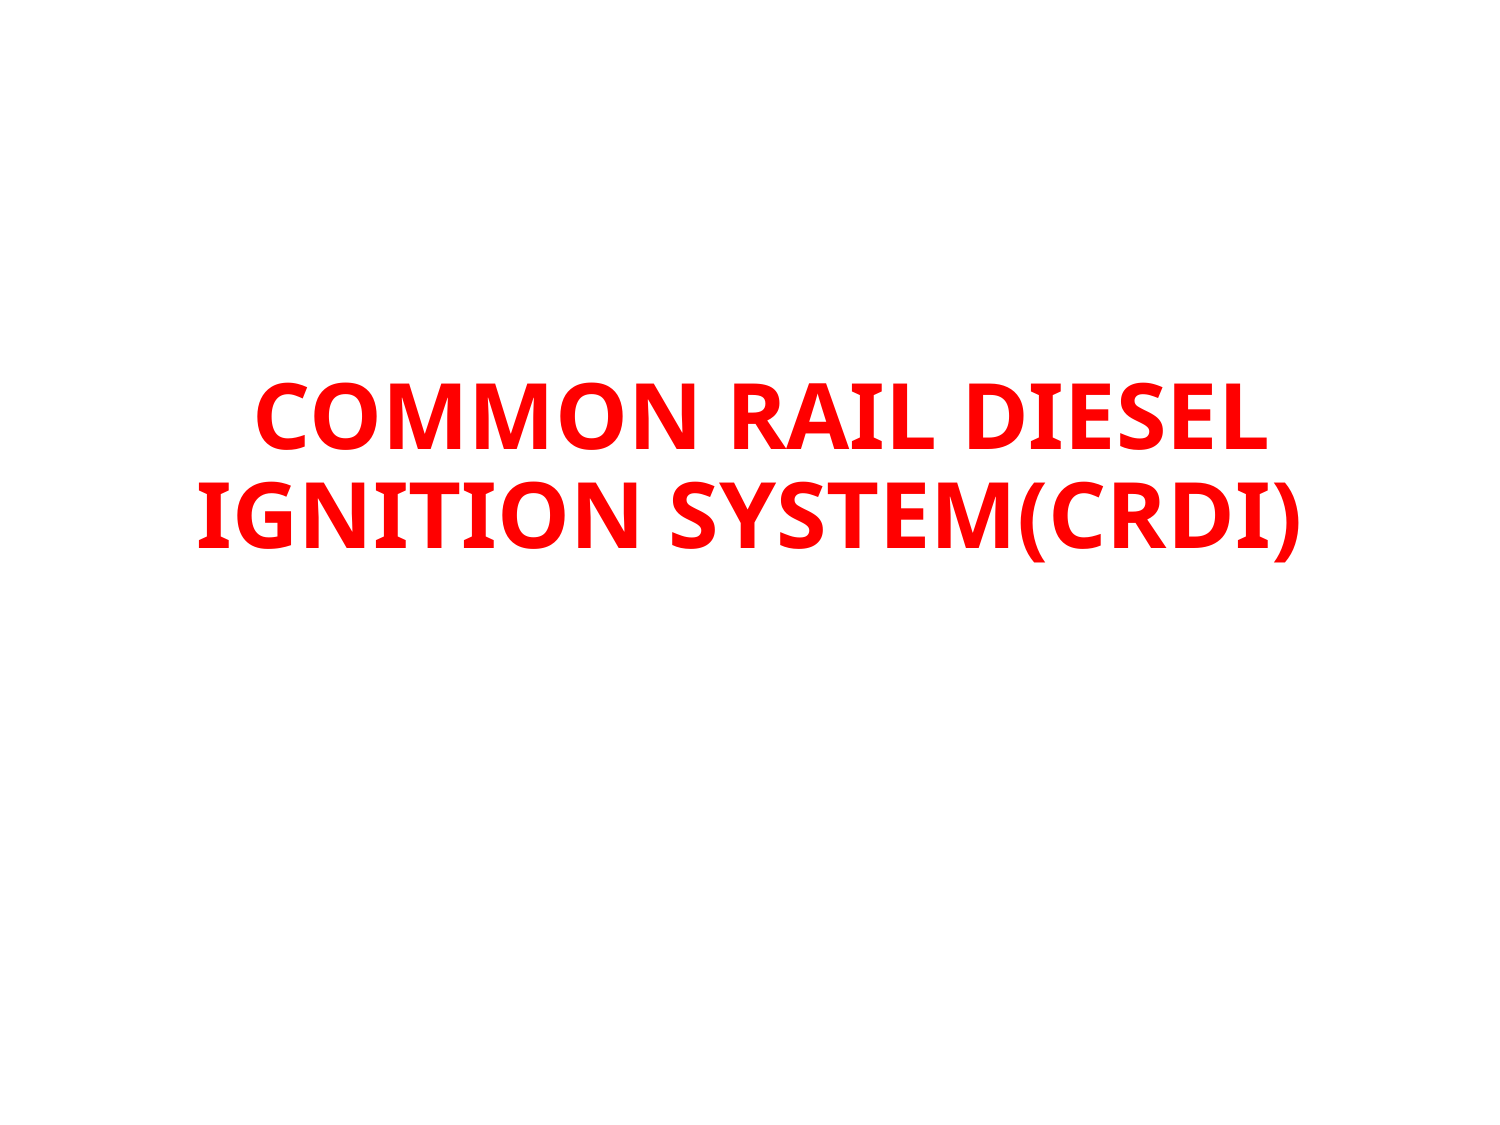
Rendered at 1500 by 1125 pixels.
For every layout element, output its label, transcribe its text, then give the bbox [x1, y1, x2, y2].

title COMMON RAIL DIESEL IGNITION SYSTEM(CRDI) [112, 184, 1388, 576]
